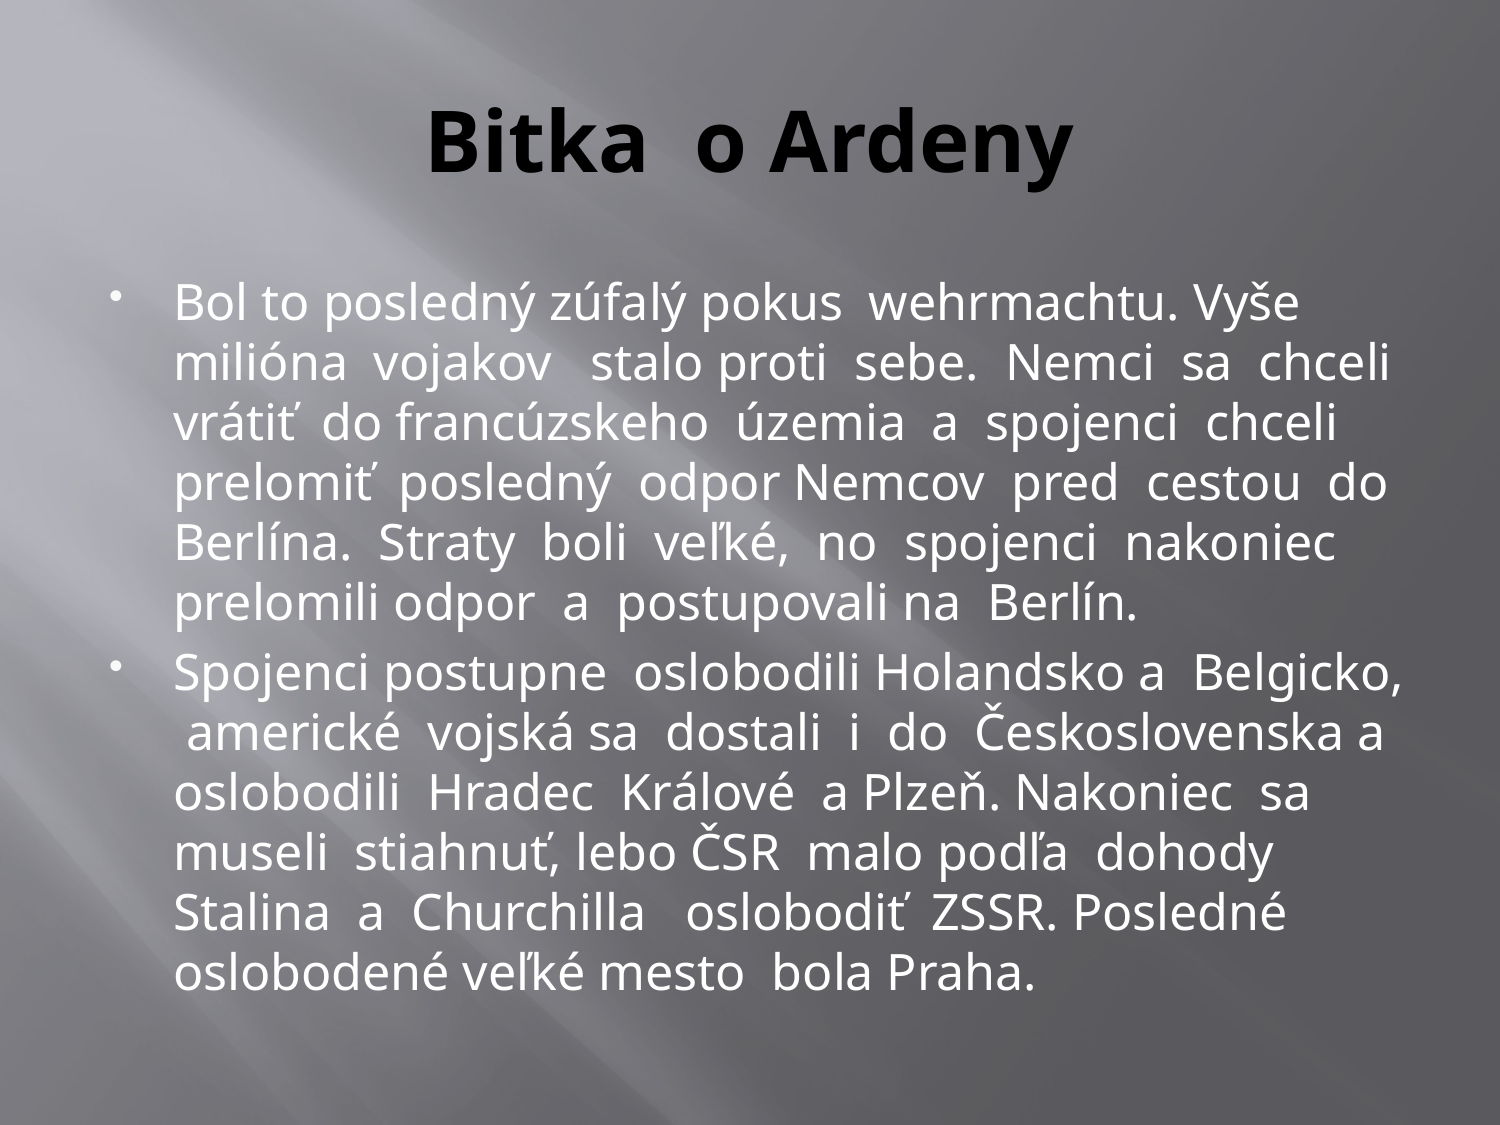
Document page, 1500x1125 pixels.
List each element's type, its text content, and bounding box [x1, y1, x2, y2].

title Bitka o Ardeny [75, 45, 1425, 233]
list Bol to posledný zúfalý pokus wehrmachtu. Vyše milióna vojakov stalo proti sebe. Nemci sa chceli vrátiť do francúzskeho územia a spojenci chceli prelomiť posledný odpor Nemcov pred cestou do Berlína. Straty boli veľké, no spojenci nakoniec prelomili odpor a postupovali na Berlín. Spojenci postupne oslobodili Holandsko a Belgicko, americké vojská sa dostali i do Československa a oslobodili Hradec Králové a Plzeň. Nakoniec sa museli stiahnuť, lebo ČSR malo podľa dohody Stalina a Churchilla oslobodiť ZSSR. Posledné oslobodené veľké mesto bola Praha. [75, 262, 1425, 1035]
